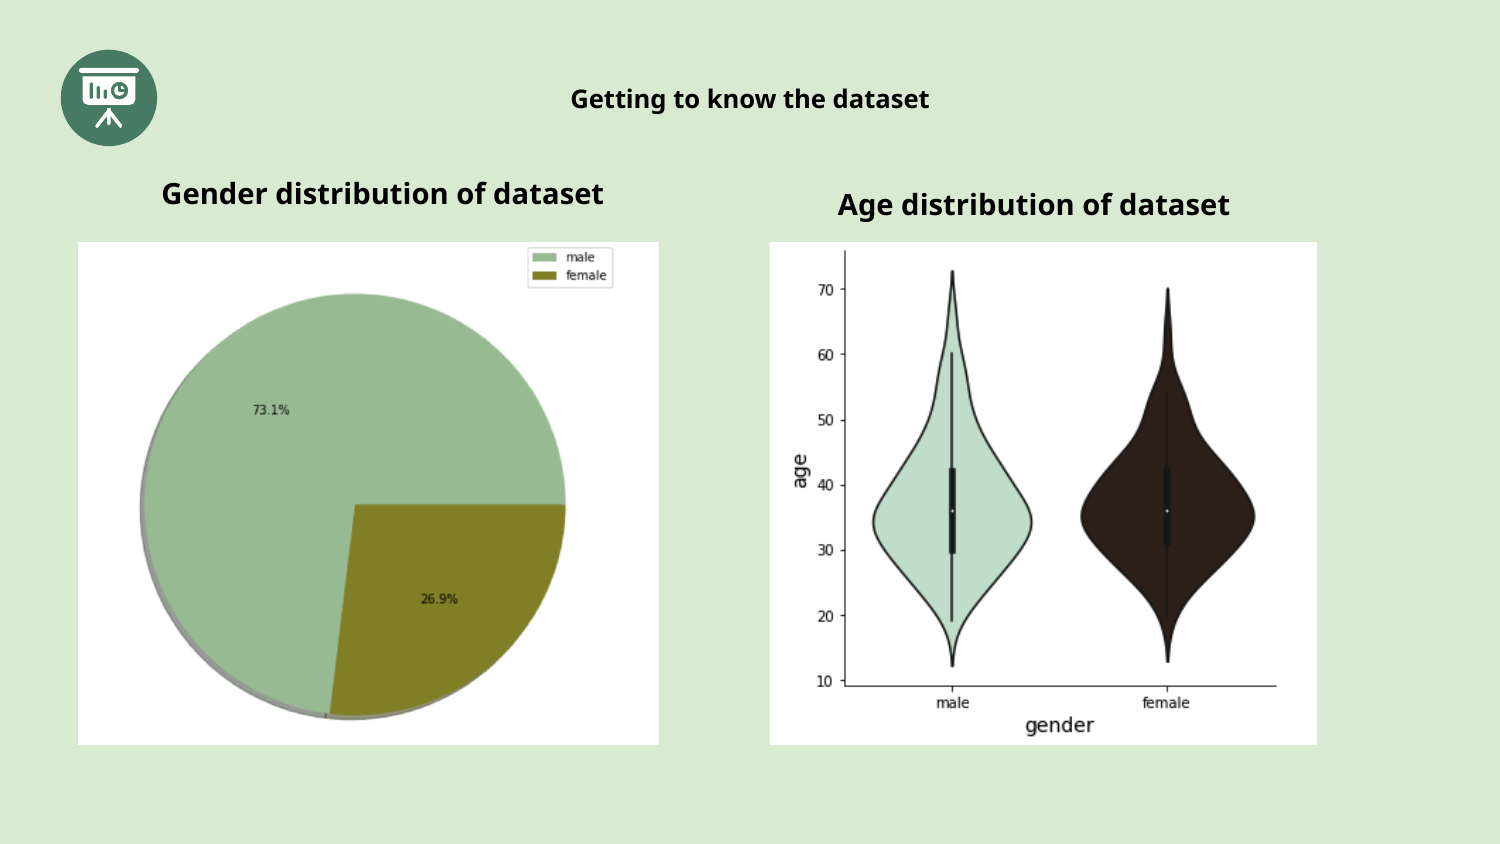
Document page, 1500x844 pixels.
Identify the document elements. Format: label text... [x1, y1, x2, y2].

text_box [60, 49, 158, 131]
text_box Gender distribution of dataset [146, 160, 620, 240]
picture [769, 242, 1318, 745]
text_box Age distribution of dataset [822, 171, 1349, 237]
text_box [80, 136, 139, 147]
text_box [77, 67, 141, 129]
title Getting to know the dataset [147, 67, 1425, 129]
picture [77, 242, 659, 745]
